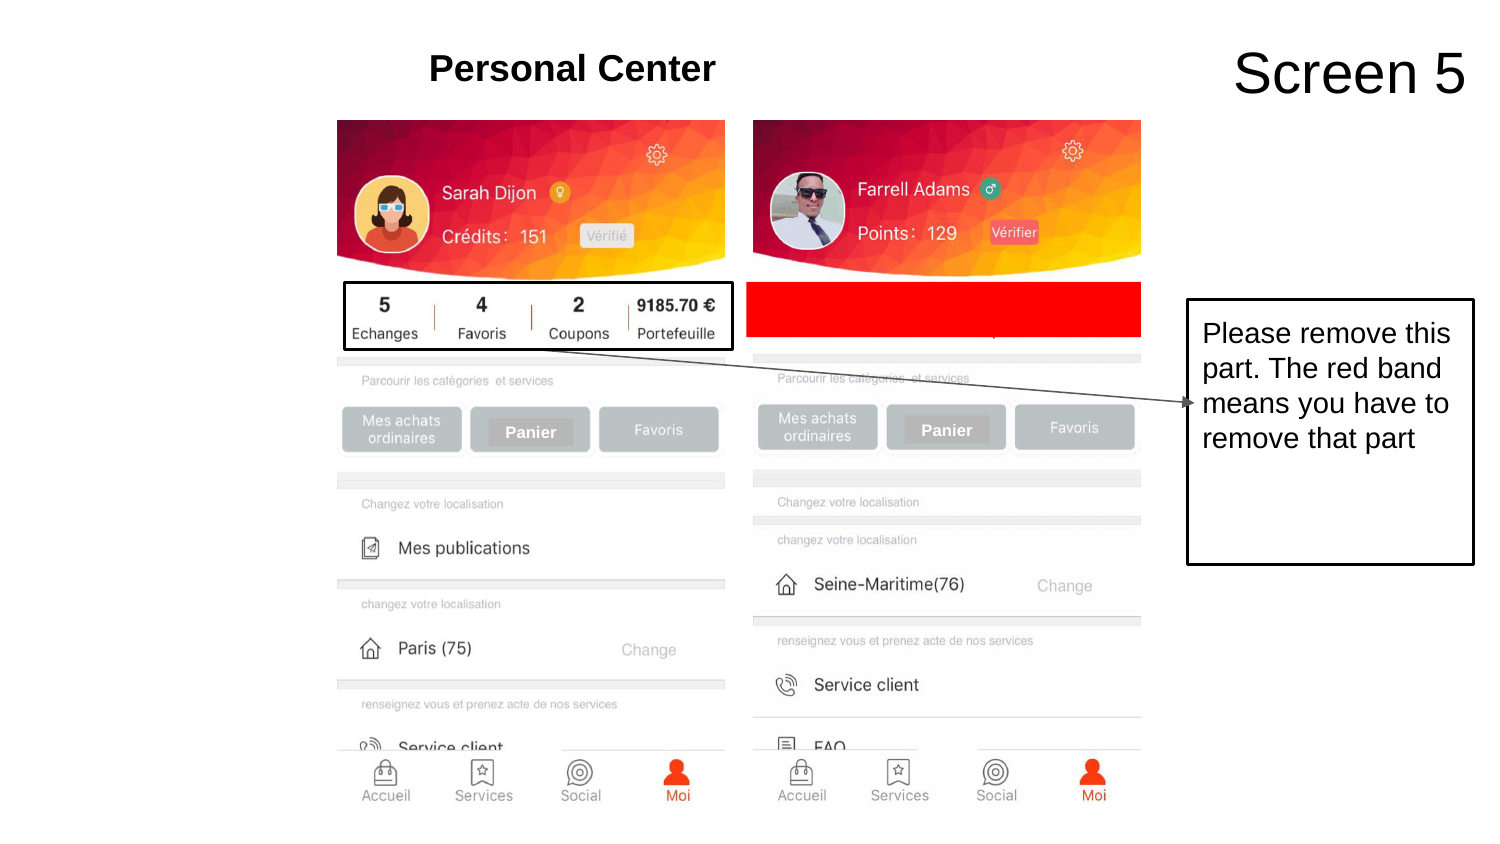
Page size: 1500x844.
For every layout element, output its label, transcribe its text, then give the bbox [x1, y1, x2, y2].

text_box [729, 282, 733, 348]
picture [336, 120, 726, 811]
text_box Please remove this part. The red band means you have to remove that part [1187, 299, 1474, 565]
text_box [535, 349, 1195, 404]
title Screen 5 [84, 19, 1483, 114]
picture [752, 120, 1142, 349]
picture [752, 404, 1142, 811]
